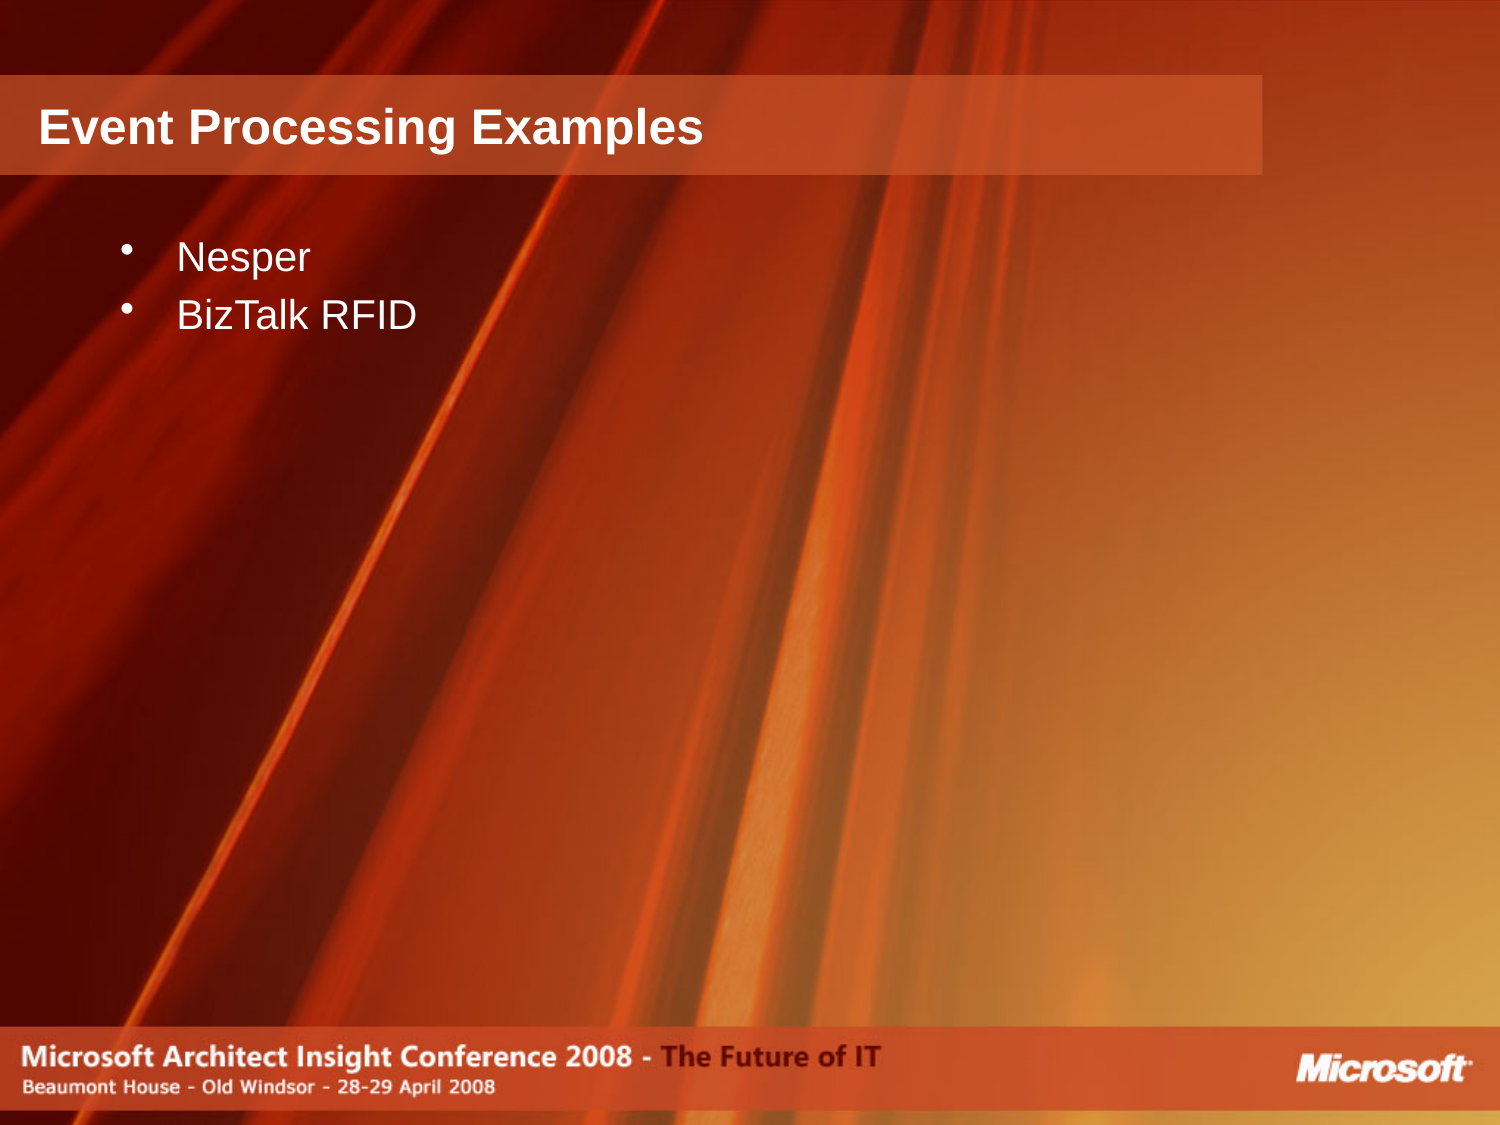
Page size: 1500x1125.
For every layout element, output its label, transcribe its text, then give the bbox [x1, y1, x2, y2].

list Nesper BizTalk RFID [105, 222, 1266, 997]
title Event Processing Examples [23, 87, 1243, 176]
picture [0, 0, 1500, 1125]
